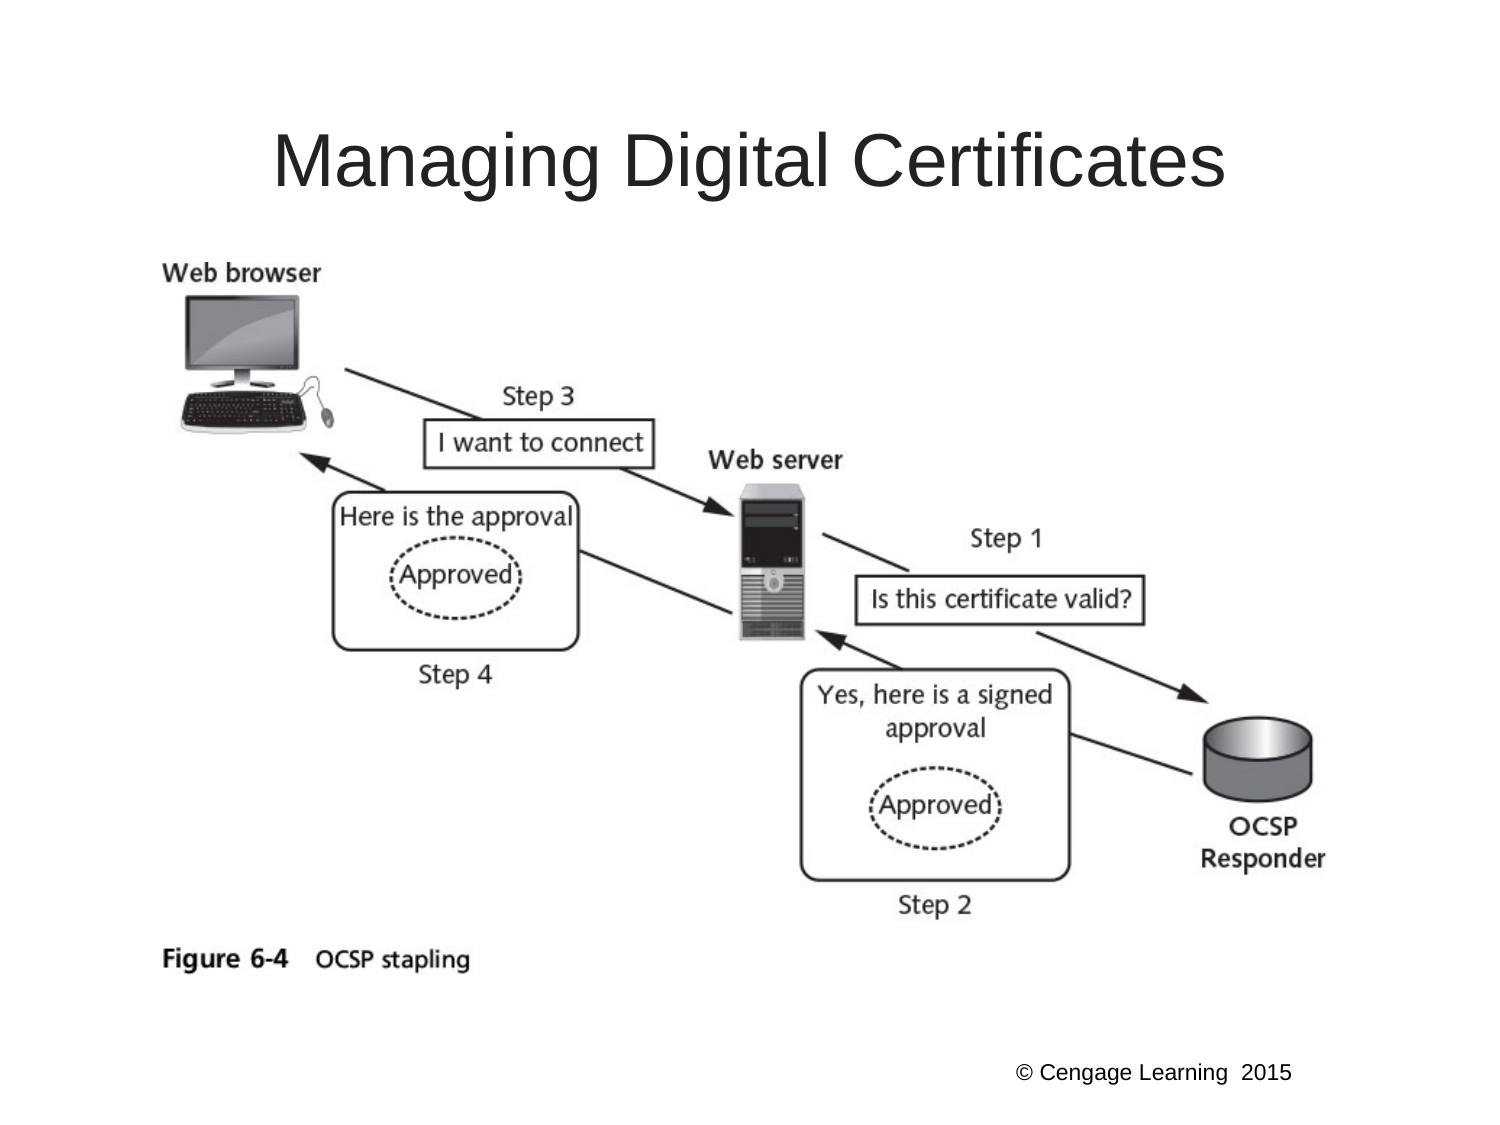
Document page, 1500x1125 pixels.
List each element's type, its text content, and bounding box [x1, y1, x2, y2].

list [162, 262, 1327, 976]
title Managing Digital Certificates [87, 62, 1413, 250]
